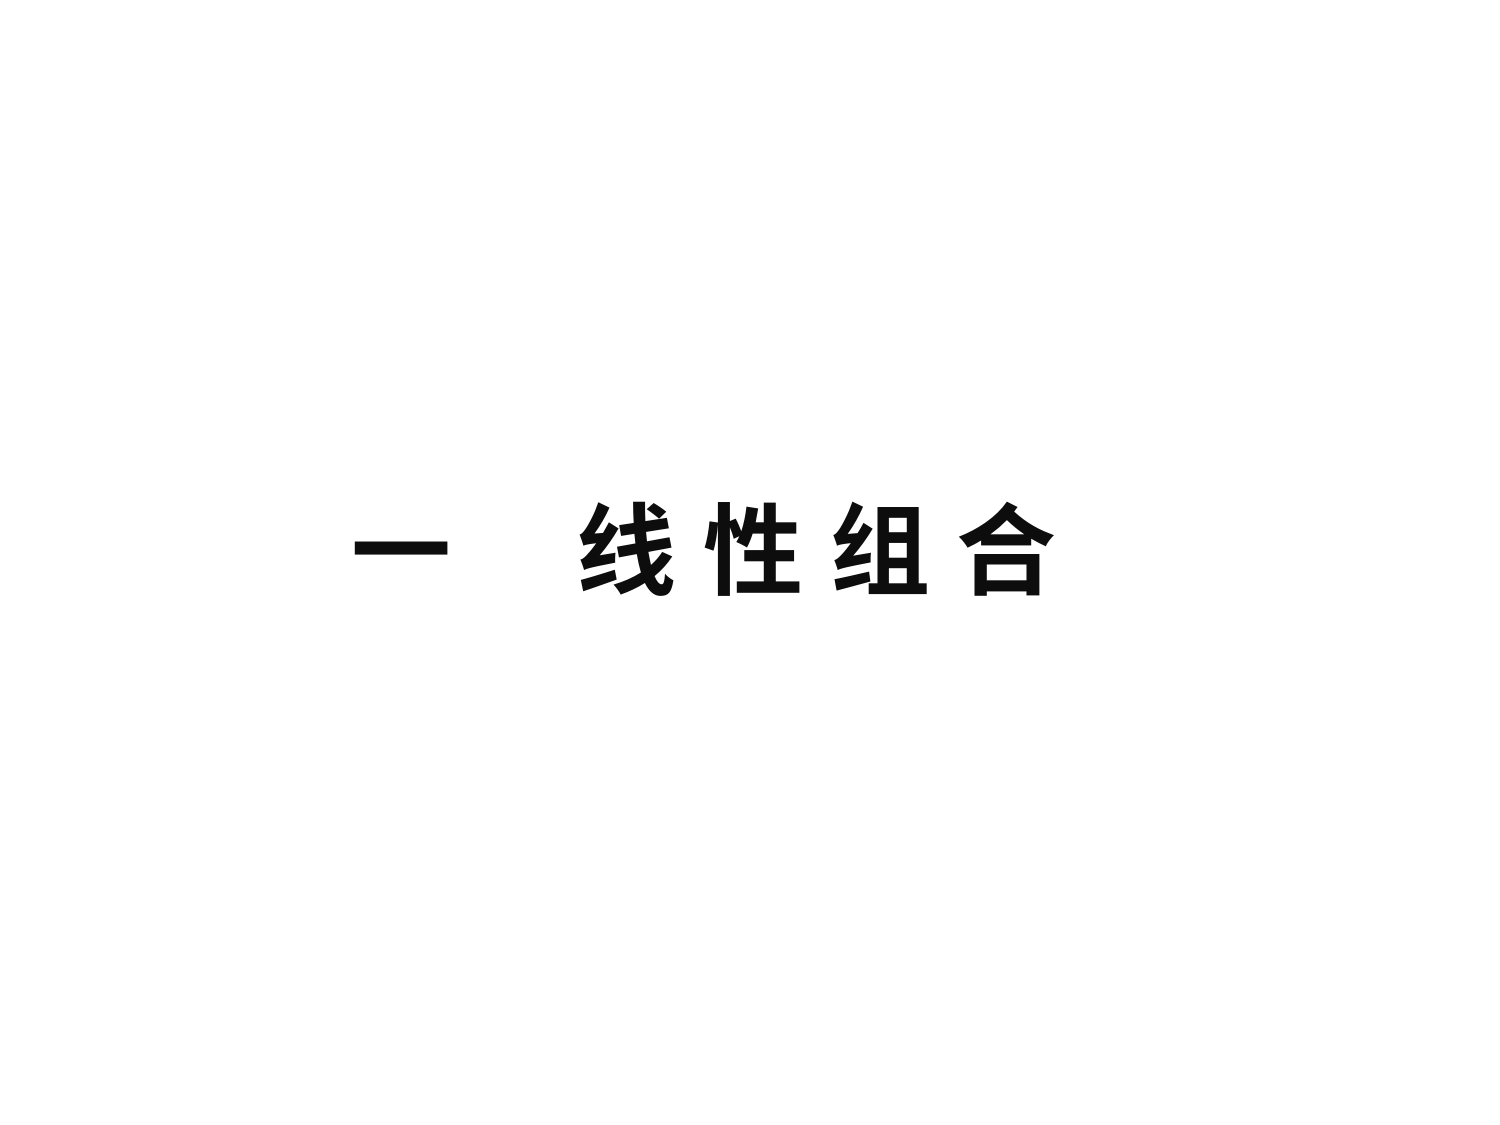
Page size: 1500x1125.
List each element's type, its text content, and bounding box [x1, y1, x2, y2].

text_box 一 线 性 组 合 [336, 503, 1199, 691]
